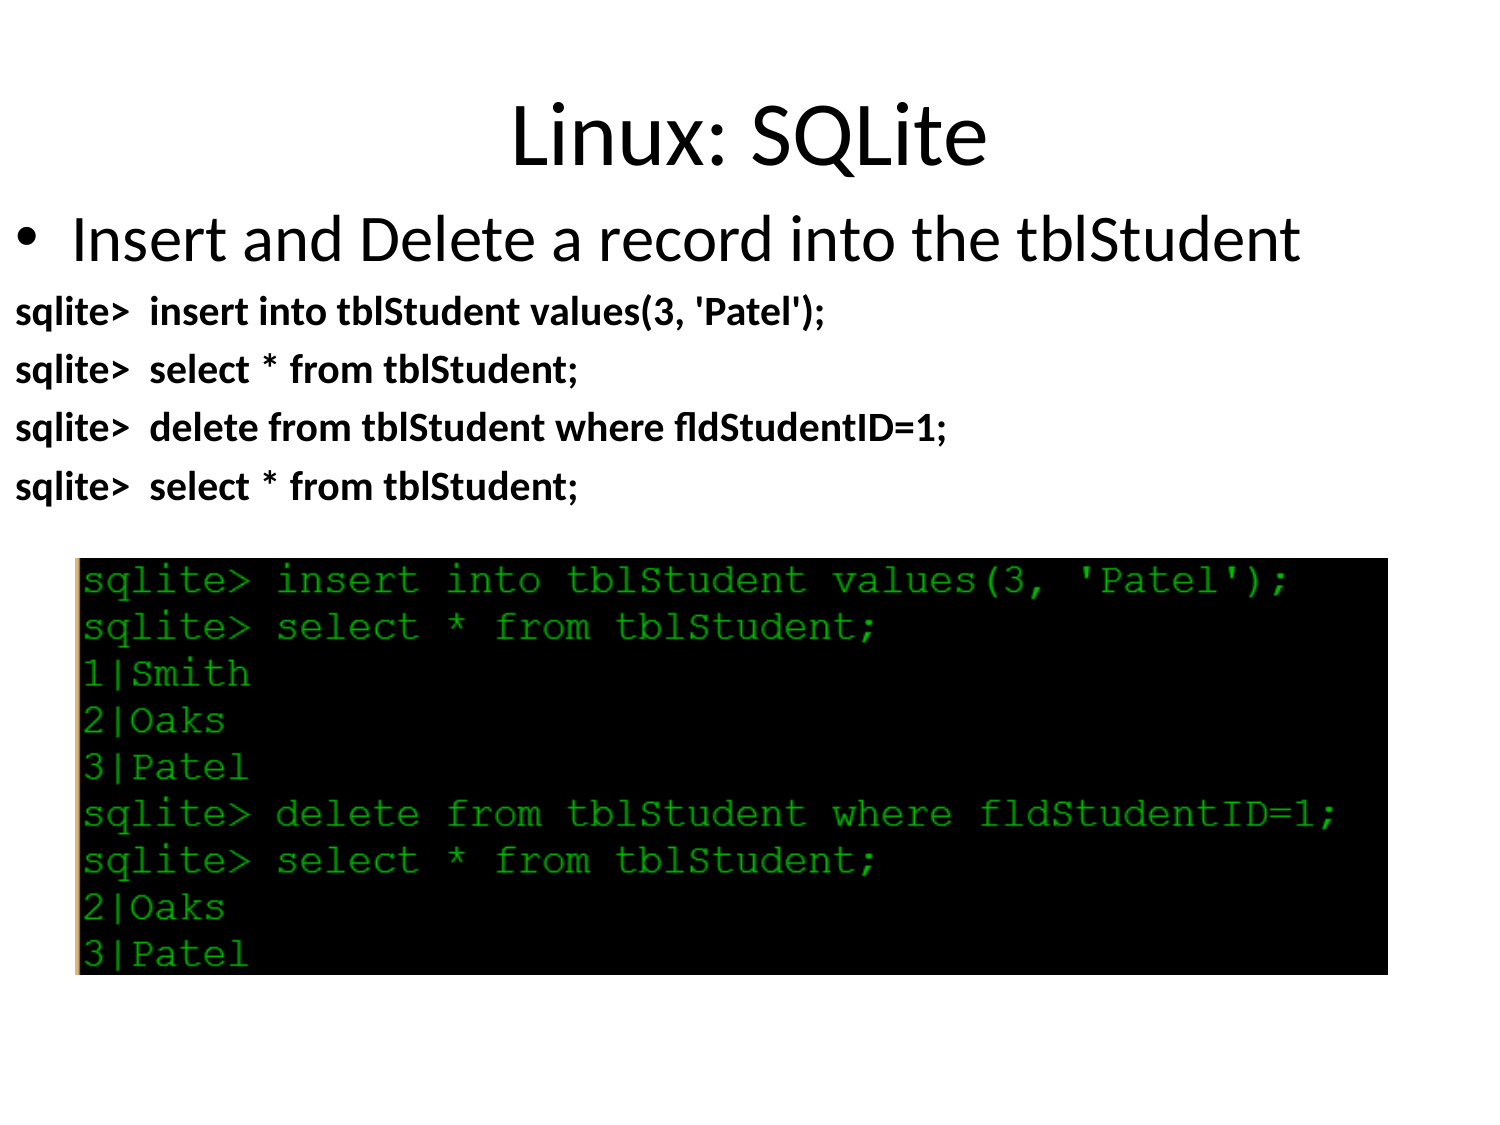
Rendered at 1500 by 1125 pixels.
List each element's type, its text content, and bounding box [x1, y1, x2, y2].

picture [74, 557, 1388, 976]
list Insert and Delete a record into the tblStudent sqlite> insert into tblStudent values(3, 'Patel'); sqlite> select * from tblStudent; sqlite> delete from tblStudent where fldStudentID=1; sqlite> select * from tblStudent; [0, 187, 1500, 613]
title Linux: SQLite [75, 45, 1425, 187]
